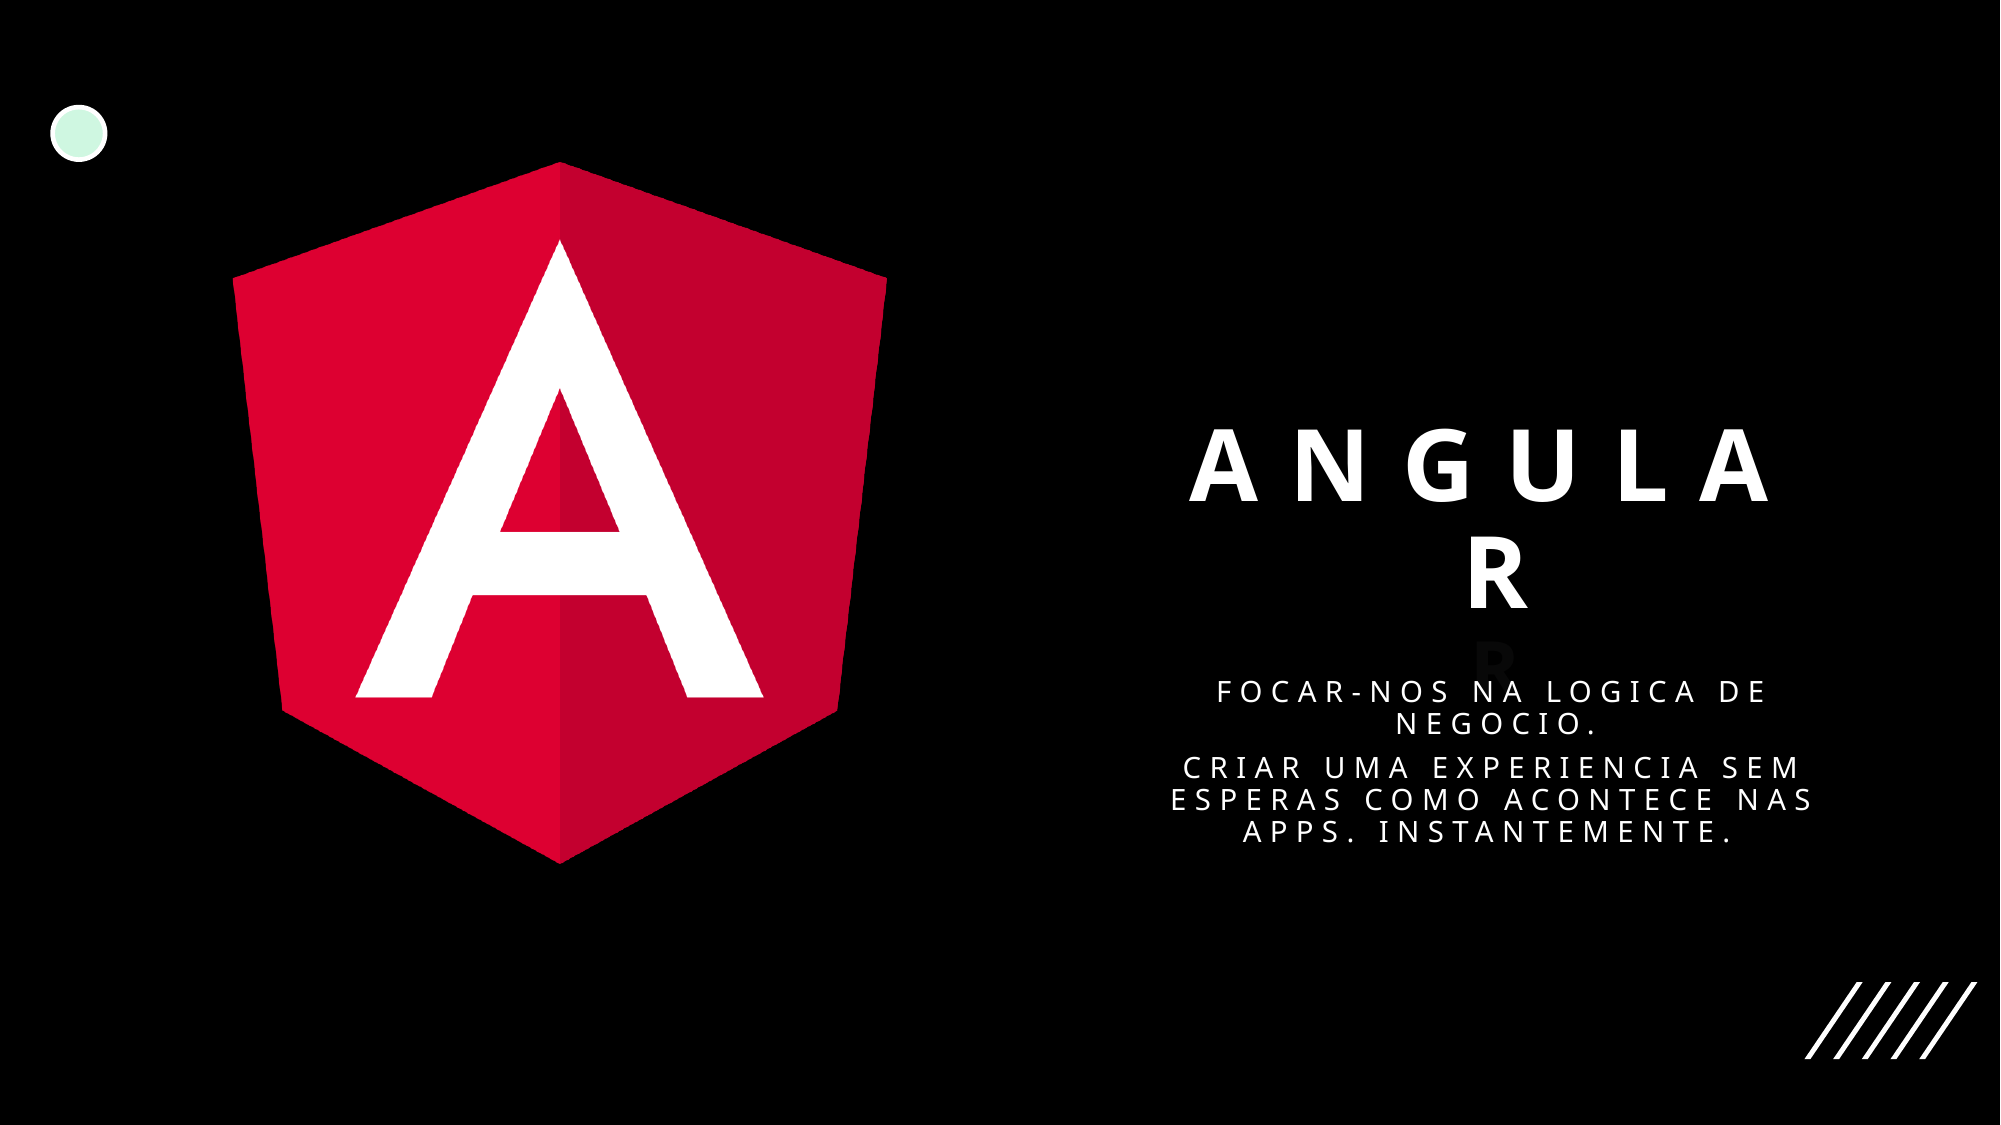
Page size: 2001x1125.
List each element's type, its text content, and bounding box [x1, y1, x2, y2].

picture [120, 107, 999, 882]
title Angular r [1150, 129, 1840, 669]
subtitle Focar-nos na logica de negocio. Criar uma experiencia sem esperas como acontece nas apps. Instantemente. [1150, 669, 1840, 858]
